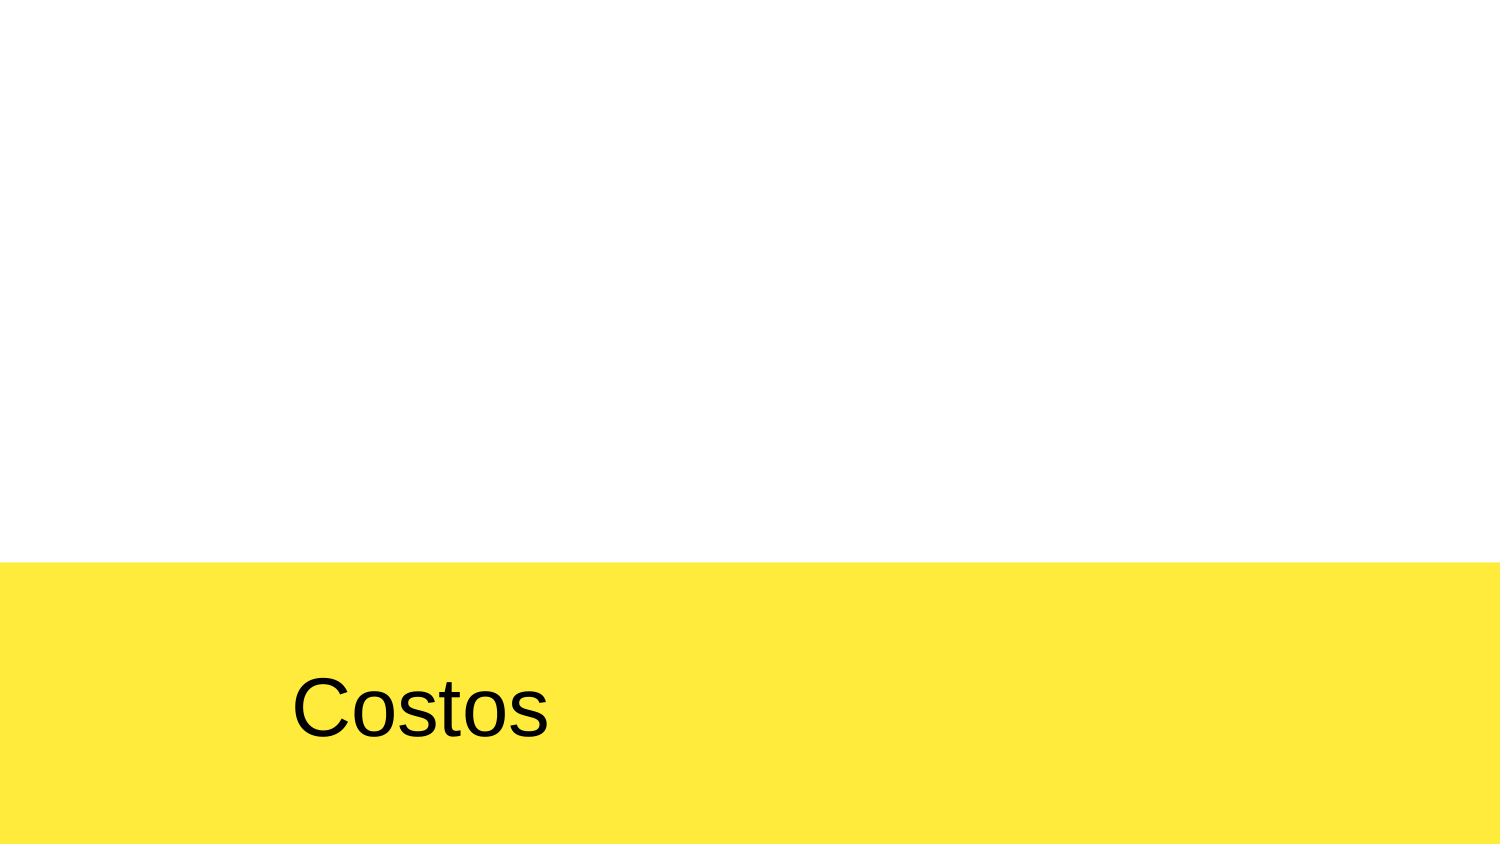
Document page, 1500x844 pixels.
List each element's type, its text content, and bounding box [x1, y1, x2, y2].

subtitle Costos [51, 638, 1449, 755]
